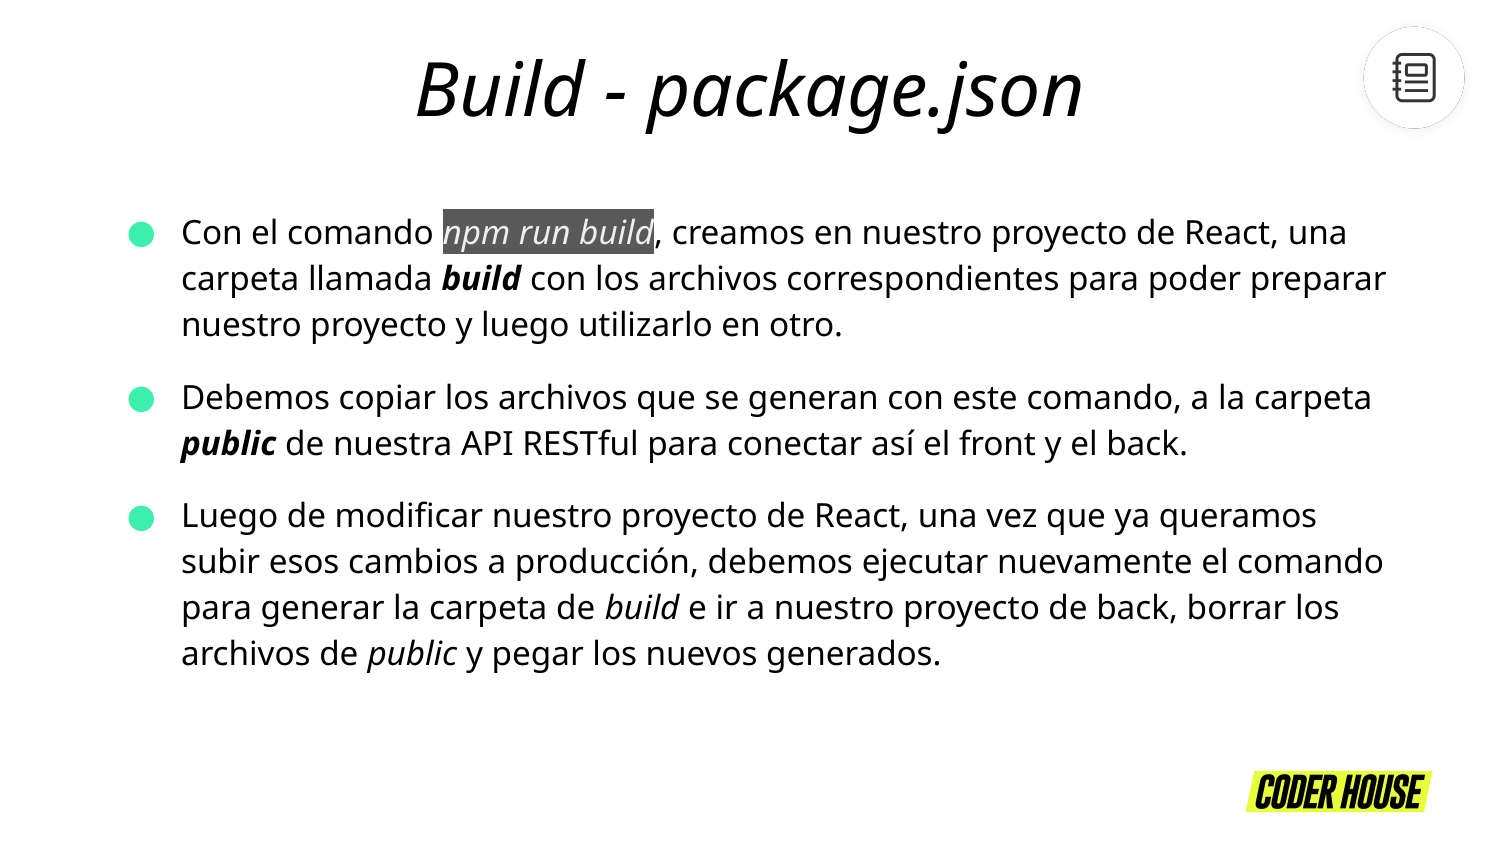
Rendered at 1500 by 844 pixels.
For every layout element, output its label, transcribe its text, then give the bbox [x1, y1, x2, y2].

picture [1351, 14, 1477, 141]
text_box Build - package.json [193, 26, 1307, 152]
picture [1241, 764, 1437, 819]
text_box Con el comando npm run build, creamos en nuestro proyecto de React, una carpeta llamada build con los archivos correspondientes para poder preparar nuestro proyecto y luego utilizarlo en otro. Debemos copiar los archivos que se generan con este comando, a la carpeta public de nuestra API RESTful para conectar así el front y el back. Luego de modificar nuestro proyecto de React, una vez que ya queramos subir esos cambios a producción, debemos ejecutar nuevamente el comando para generar la carpeta de build e ir a nuestro proyecto de back, borrar los archivos de public y pegar los nuevos generados. [90, 190, 1404, 702]
